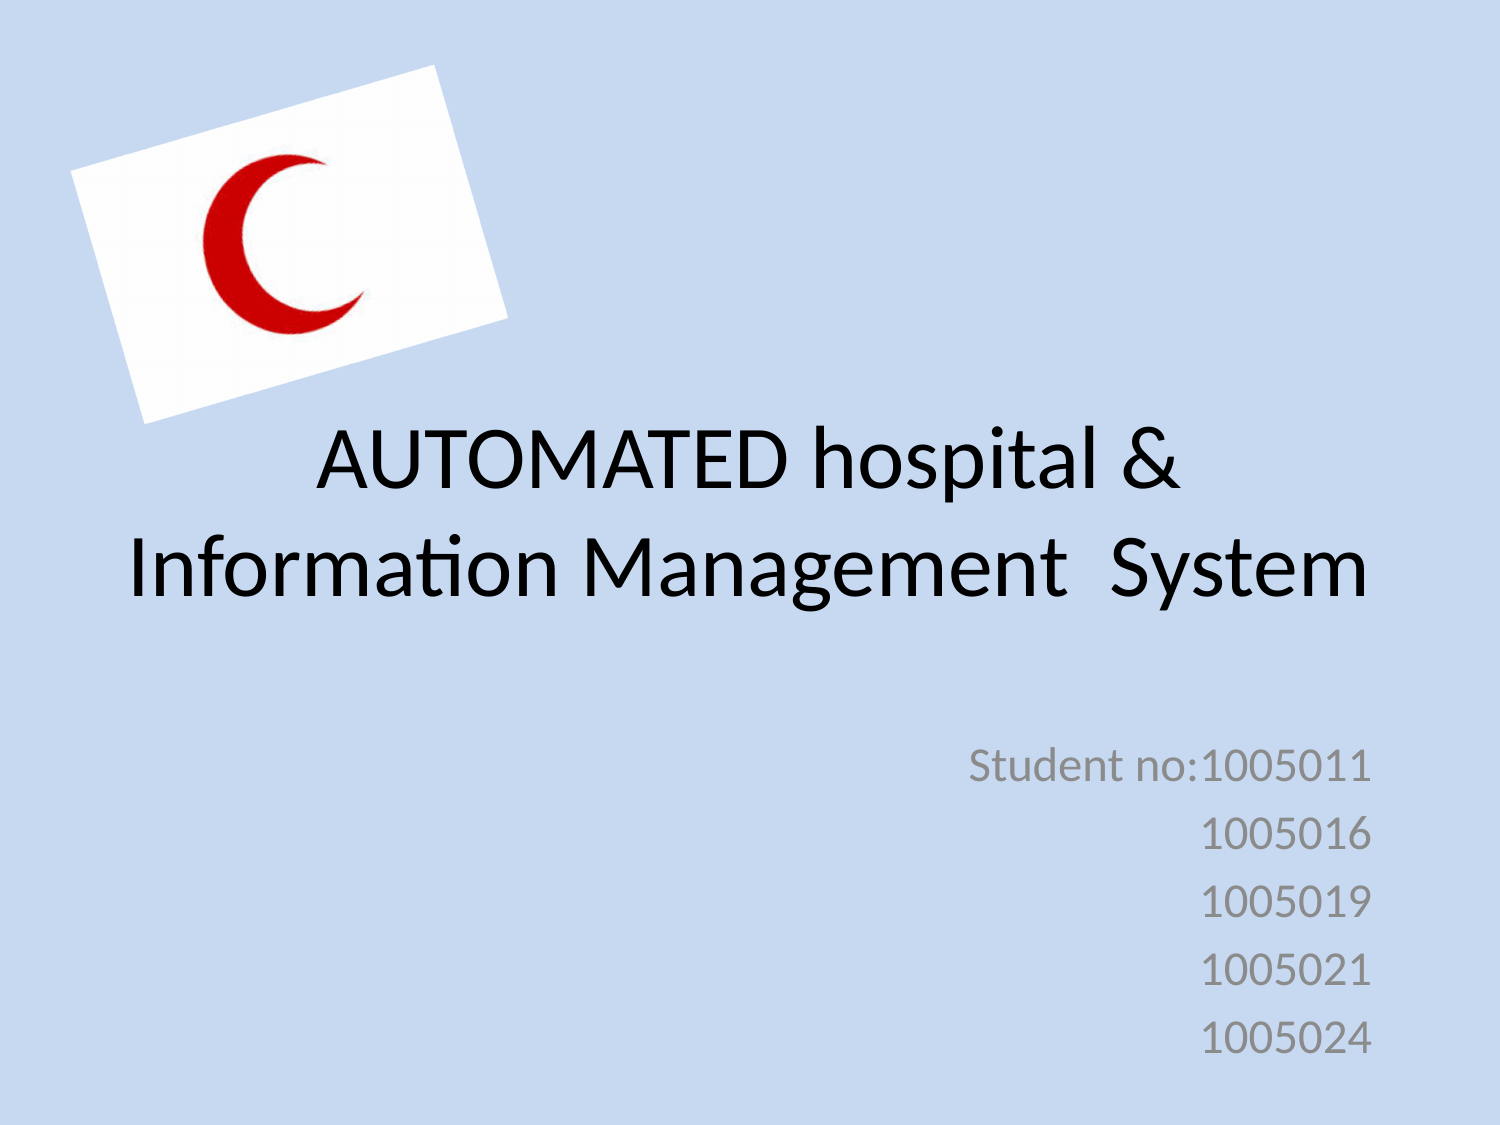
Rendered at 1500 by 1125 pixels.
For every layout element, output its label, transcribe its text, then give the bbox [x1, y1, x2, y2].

picture [71, 65, 507, 423]
subtitle Student no:1005011 1005016 1005019 1005021 1005024 [225, 725, 1388, 1075]
title AUTOMATED hospital & Information Management System [112, 375, 1388, 638]
